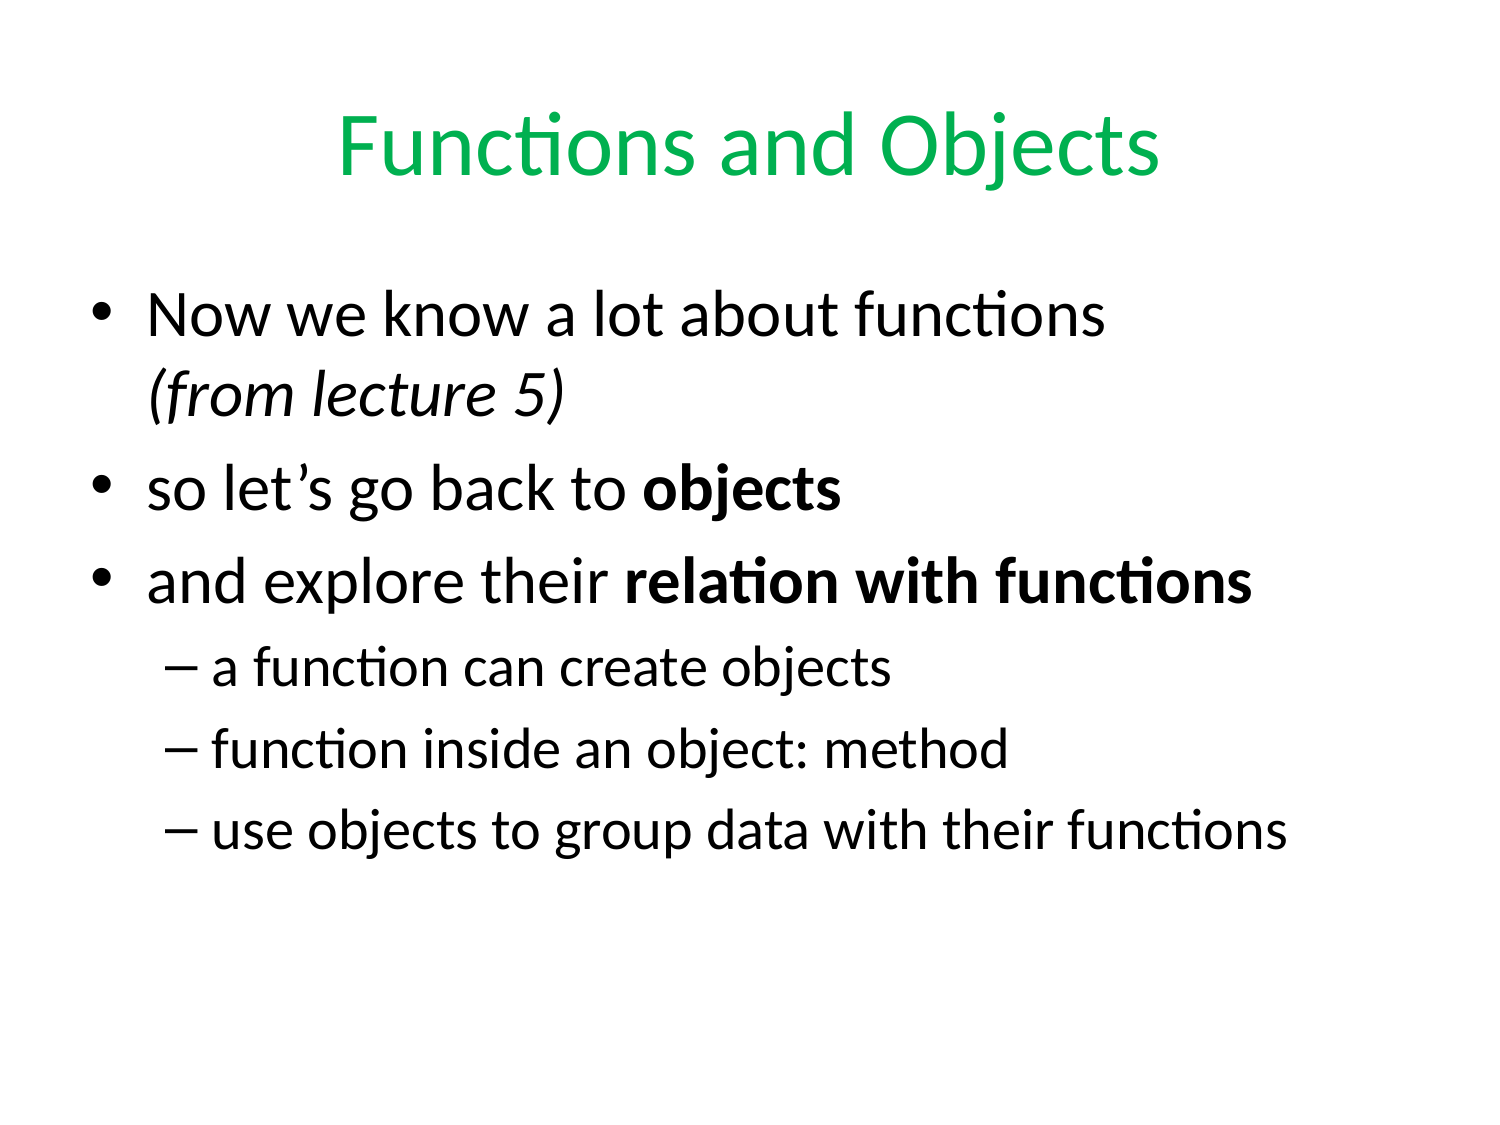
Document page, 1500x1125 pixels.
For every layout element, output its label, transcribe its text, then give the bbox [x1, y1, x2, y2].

title Functions and Objects [75, 45, 1425, 233]
list Now we know a lot about functions (from lecture 5) so let’s go back to objects and explore their relation with functions a function can create objects function inside an object: method use objects to group data with their functions [75, 262, 1425, 1005]
